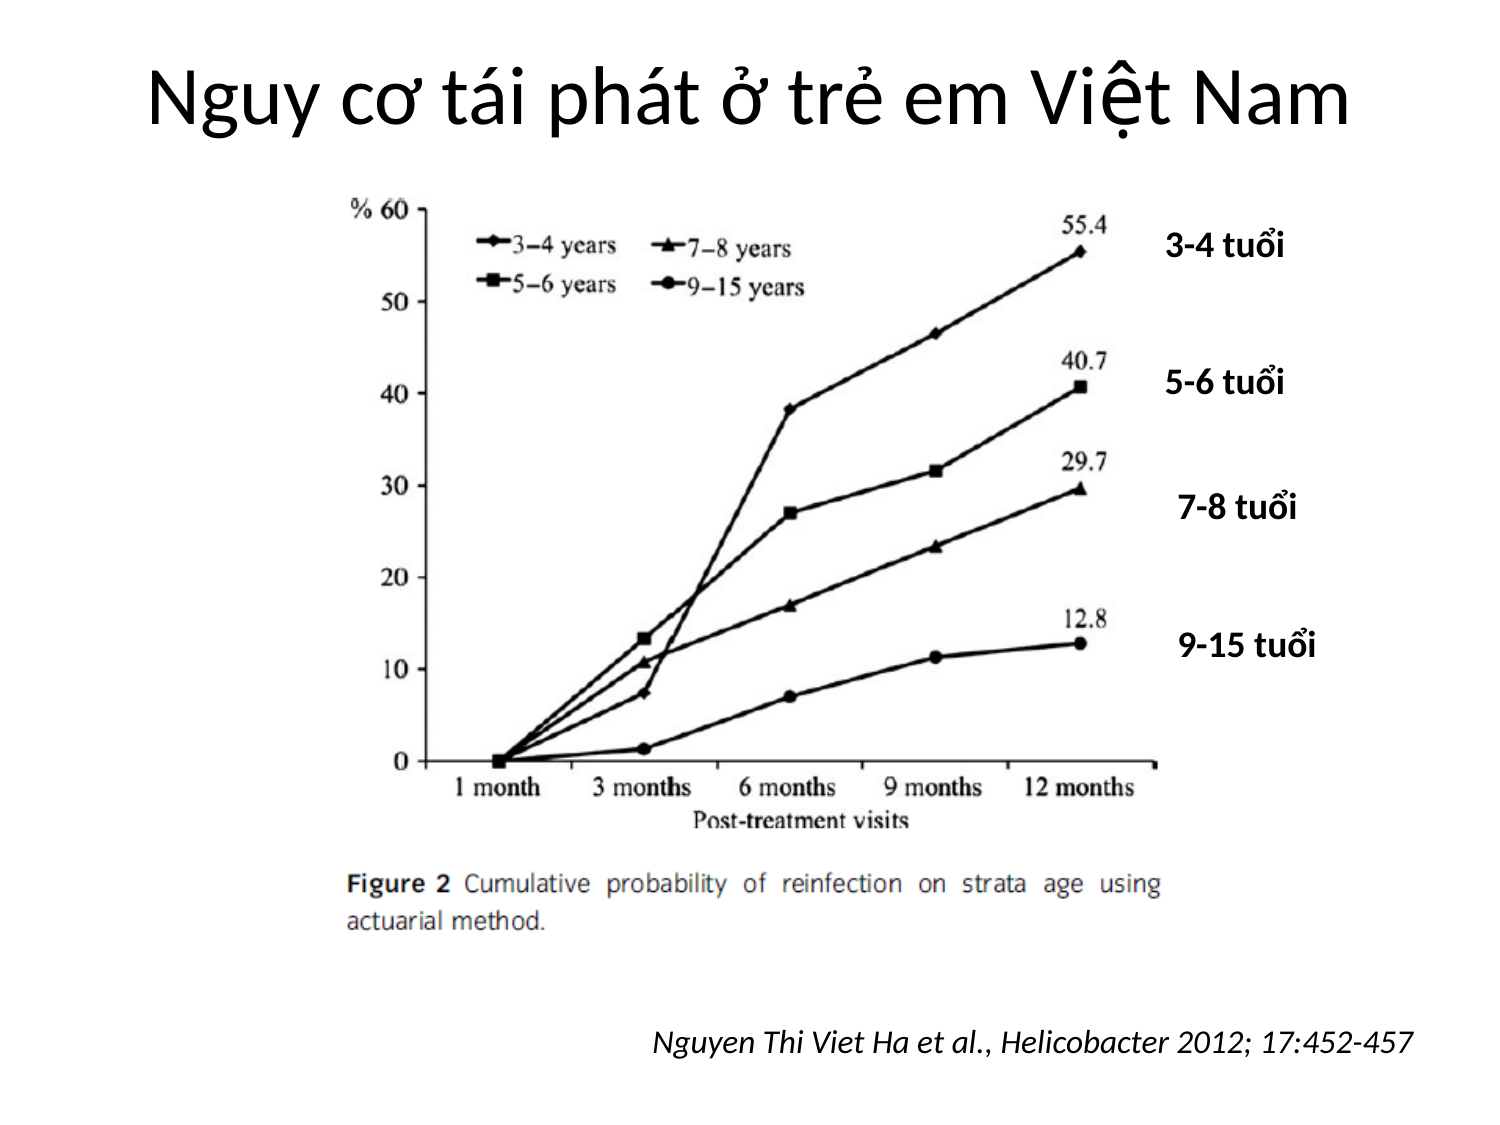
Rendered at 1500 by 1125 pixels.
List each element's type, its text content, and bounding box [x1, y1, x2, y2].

text_box 5-6 tuổi [1177, 349, 1338, 410]
title Nguy cơ tái phát ở trẻ em Việt Nam [75, 45, 1425, 163]
text_box 3-4 tuổi [1177, 212, 1338, 273]
picture [328, 184, 1172, 941]
text_box Nguyen Thi Viet Ha et al., Helicobacter 2012; 17:452-457 [637, 1012, 1438, 1068]
text_box 9-15 tuổi [1177, 612, 1350, 673]
text_box 7-8 tuổi [1177, 474, 1350, 535]
